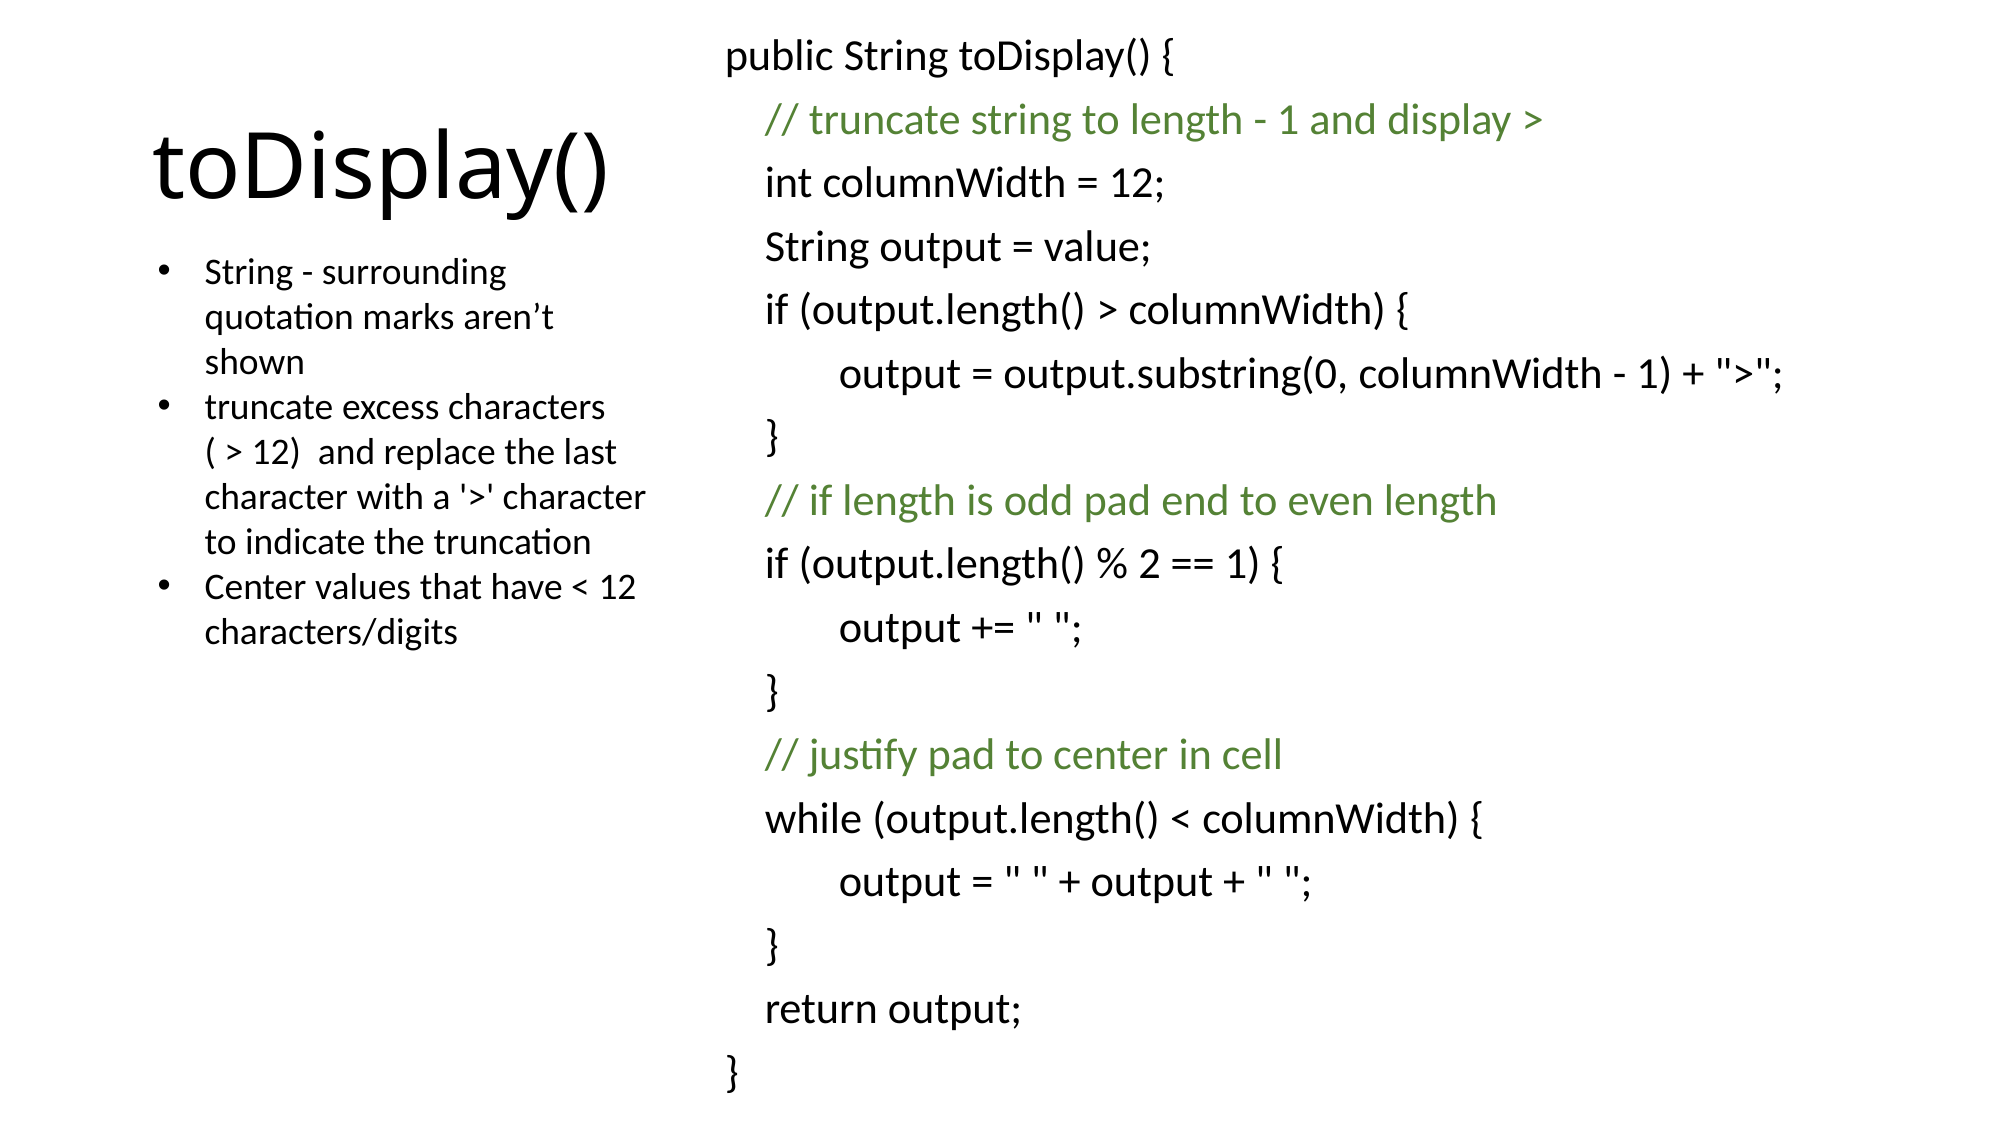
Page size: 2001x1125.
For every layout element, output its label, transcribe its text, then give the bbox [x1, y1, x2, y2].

list public String toDisplay() { // truncate string to length - 1 and display > int columnWidth = 12; String output = value; if (output.length() > columnWidth) { output = output.substring(0, columnWidth - 1) + ">"; } // if length is odd pad end to even length if (output.length() % 2 == 1) { output += " "; } // justify pad to center in cell while (output.length() < columnWidth) { output = " " + output + " "; } return output; } [595, 24, 2000, 1110]
title toDisplay() [137, 59, 595, 239]
text_box String - surrounding quotation marks aren’t shown truncate excess characters ( > 12) and replace the last character with a '>' character to indicate the truncation Center values that have < 12 characters/digits [67, 239, 666, 705]
